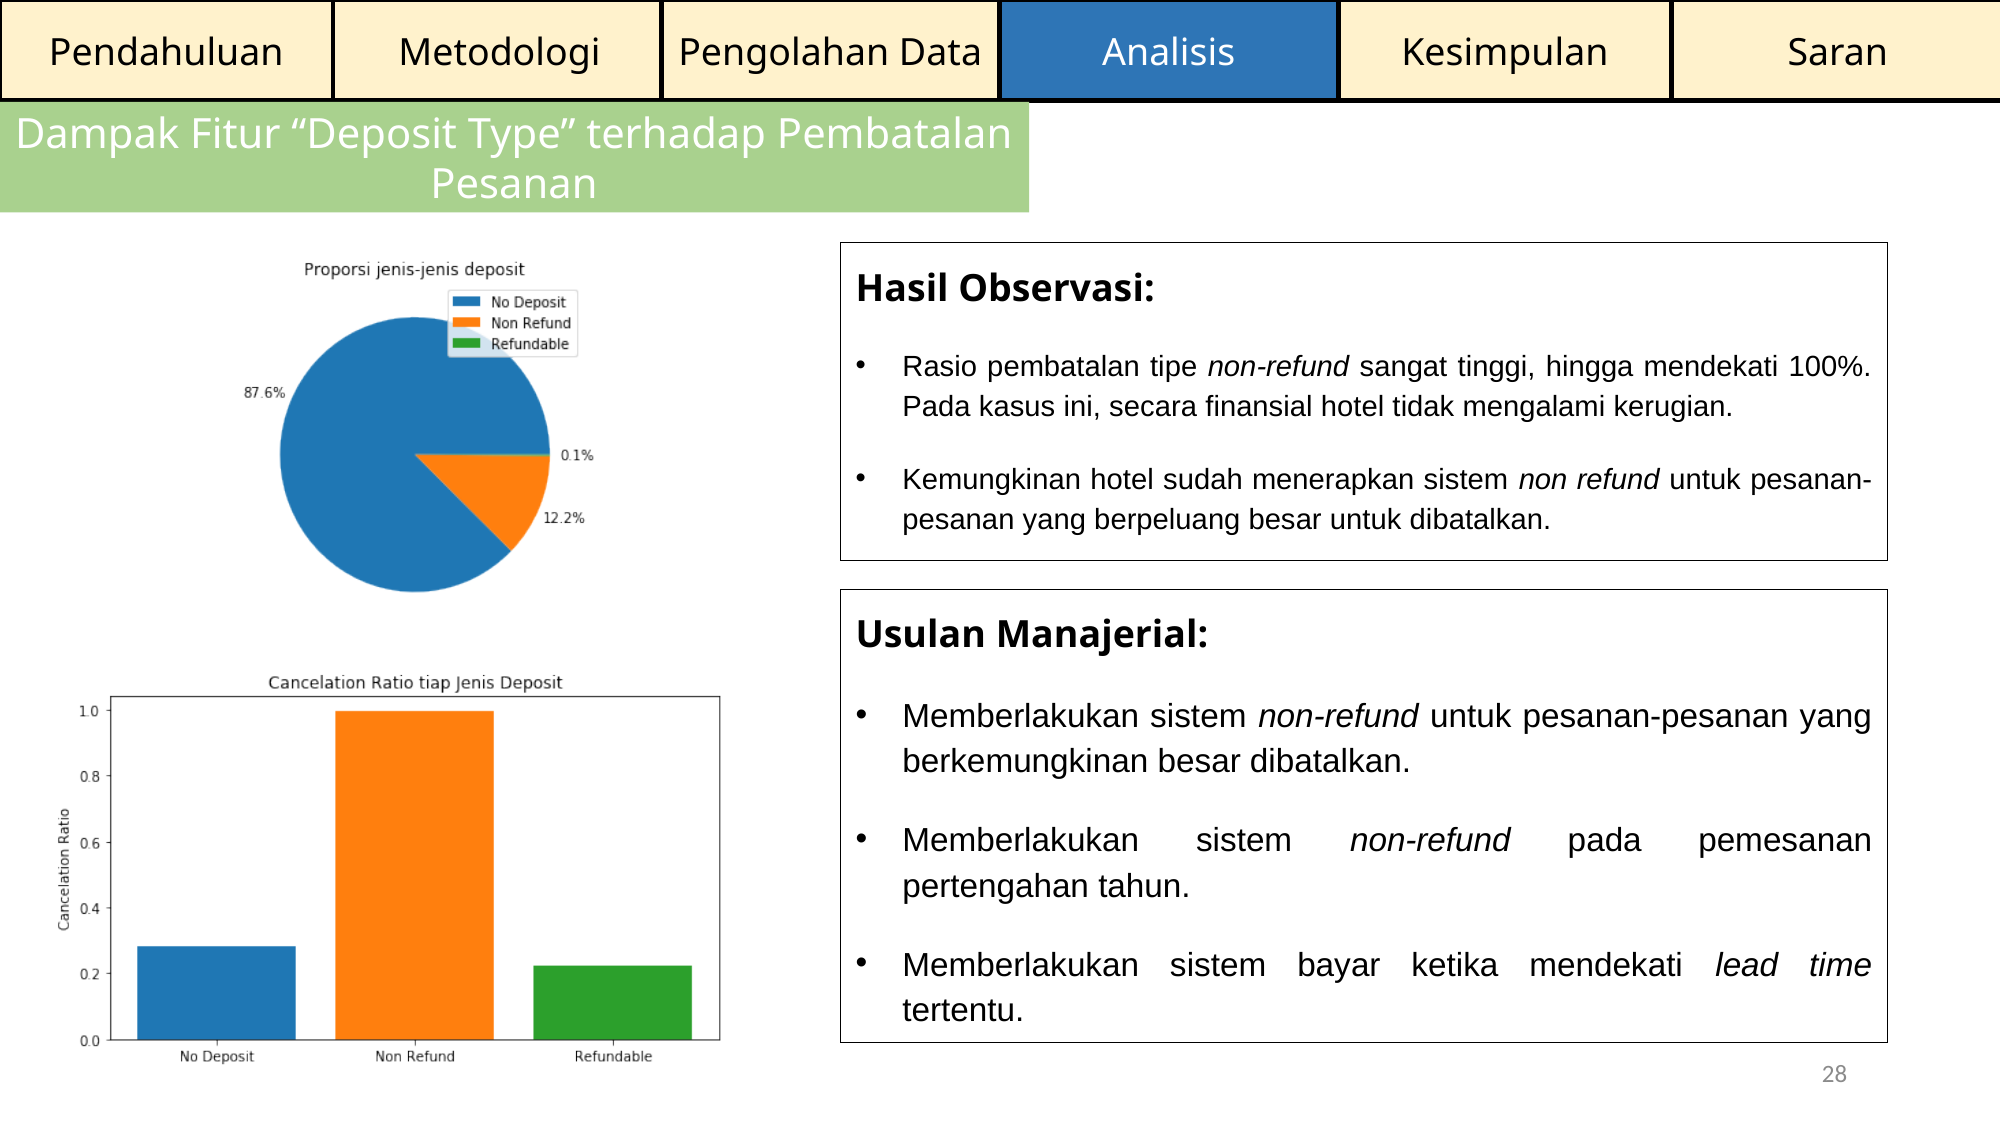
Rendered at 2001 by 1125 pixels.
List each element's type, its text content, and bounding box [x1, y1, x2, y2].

text_box Hasil Observasi: Rasio pembatalan tipe non-refund sangat tinggi, hingga mendekati 100%. Pada kasus ini, secara finansial hotel tidak mengalami kerugian. Kemungkinan hotel sudah menerapkan sistem non refund untuk pesanan-pesanan yang berpeluang besar untuk dibatalkan. [840, 242, 1888, 561]
text_box Pendahuluan [0, 0, 332, 101]
text_box Metodologi [332, 0, 660, 101]
text_box Pengolahan Data [660, 0, 998, 101]
slide_number 28 [1412, 1043, 1863, 1103]
text_box Usulan Manajerial: Memberlakukan sistem non-refund untuk pesanan-pesanan yang berkemungkinan besar dibatalkan. Memberlakukan sistem non-refund pada pemesanan pertengahan tahun. Memberlakukan sistem bayar ketika mendekati lead time tertentu. [840, 589, 1888, 1043]
text_box Saran [1670, 0, 2000, 101]
text_box Analisis [998, 0, 1337, 101]
text_box Dampak Fitur “Deposit Type” terhadap Pembatalan Pesanan [0, 101, 1030, 213]
text_box Kesimpulan [1337, 0, 1670, 101]
picture [50, 252, 729, 1073]
